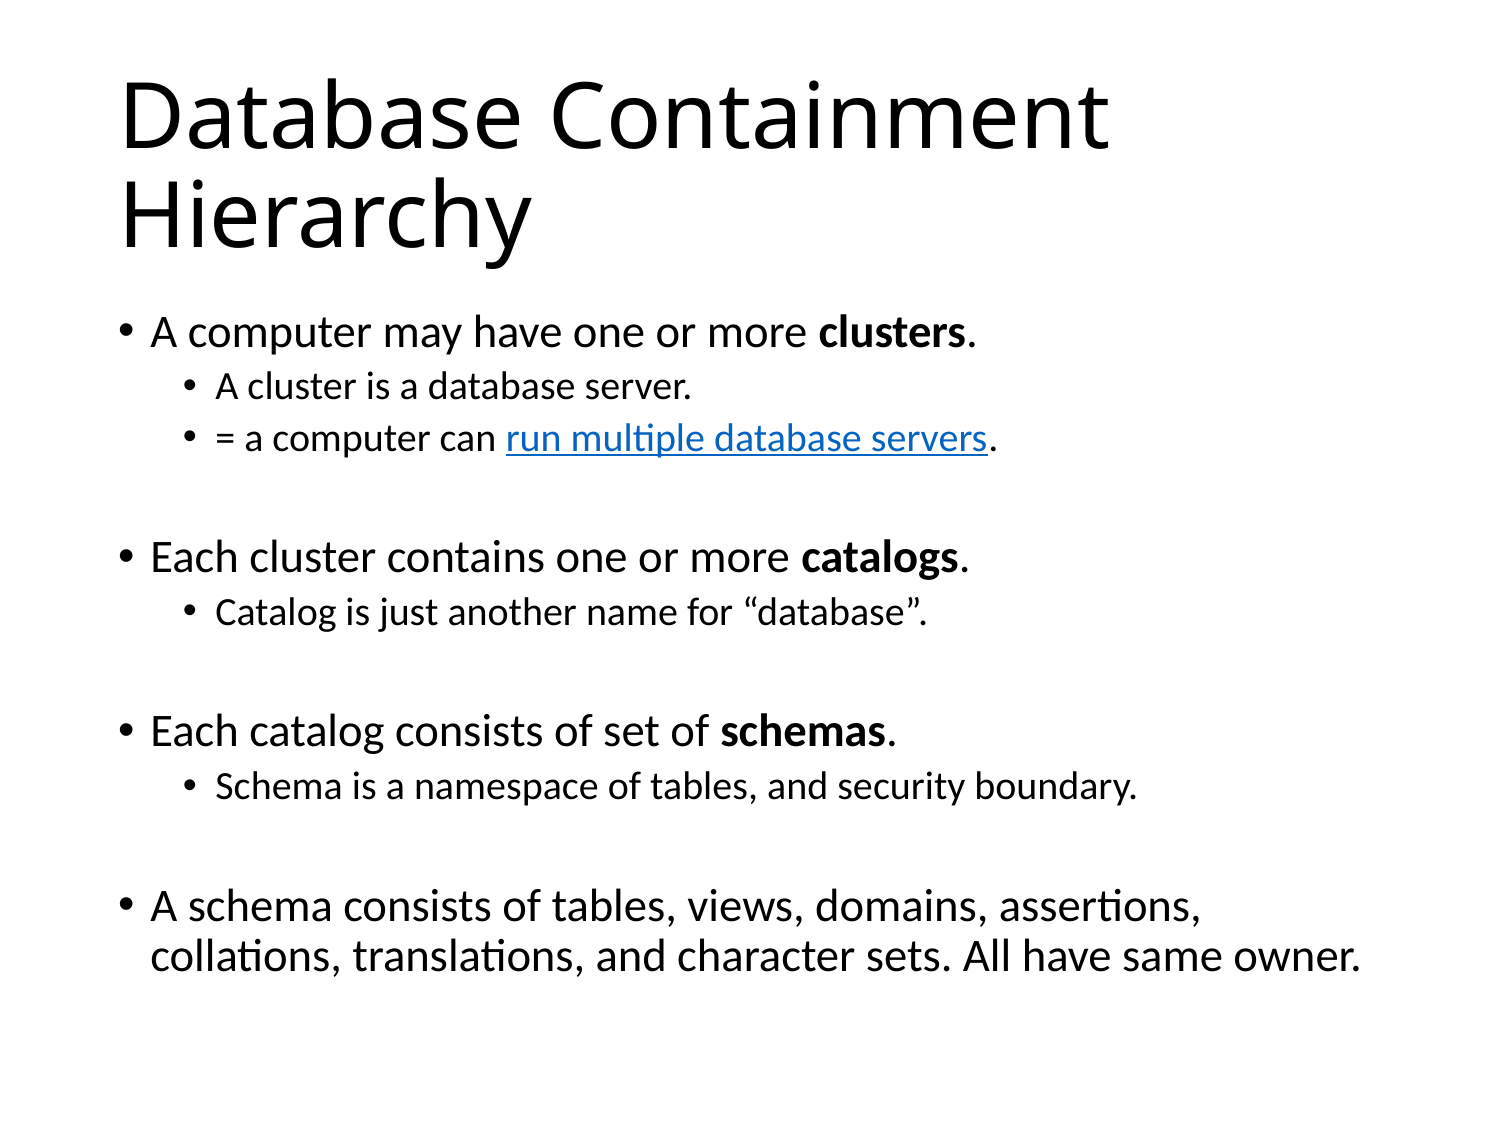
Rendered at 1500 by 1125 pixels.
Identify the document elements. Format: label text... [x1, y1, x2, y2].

title Database Containment Hierarchy [103, 59, 1397, 278]
list A computer may have one or more clusters. A cluster is a database server. = a computer can run multiple database servers. Each cluster contains one or more catalogs. Catalog is just another name for “database”. Each catalog consists of set of schemas. Schema is a namespace of tables, and security boundary. A schema consists of tables, views, domains, assertions, collations, translations, and character sets. All have same owner. [103, 299, 1397, 1014]
